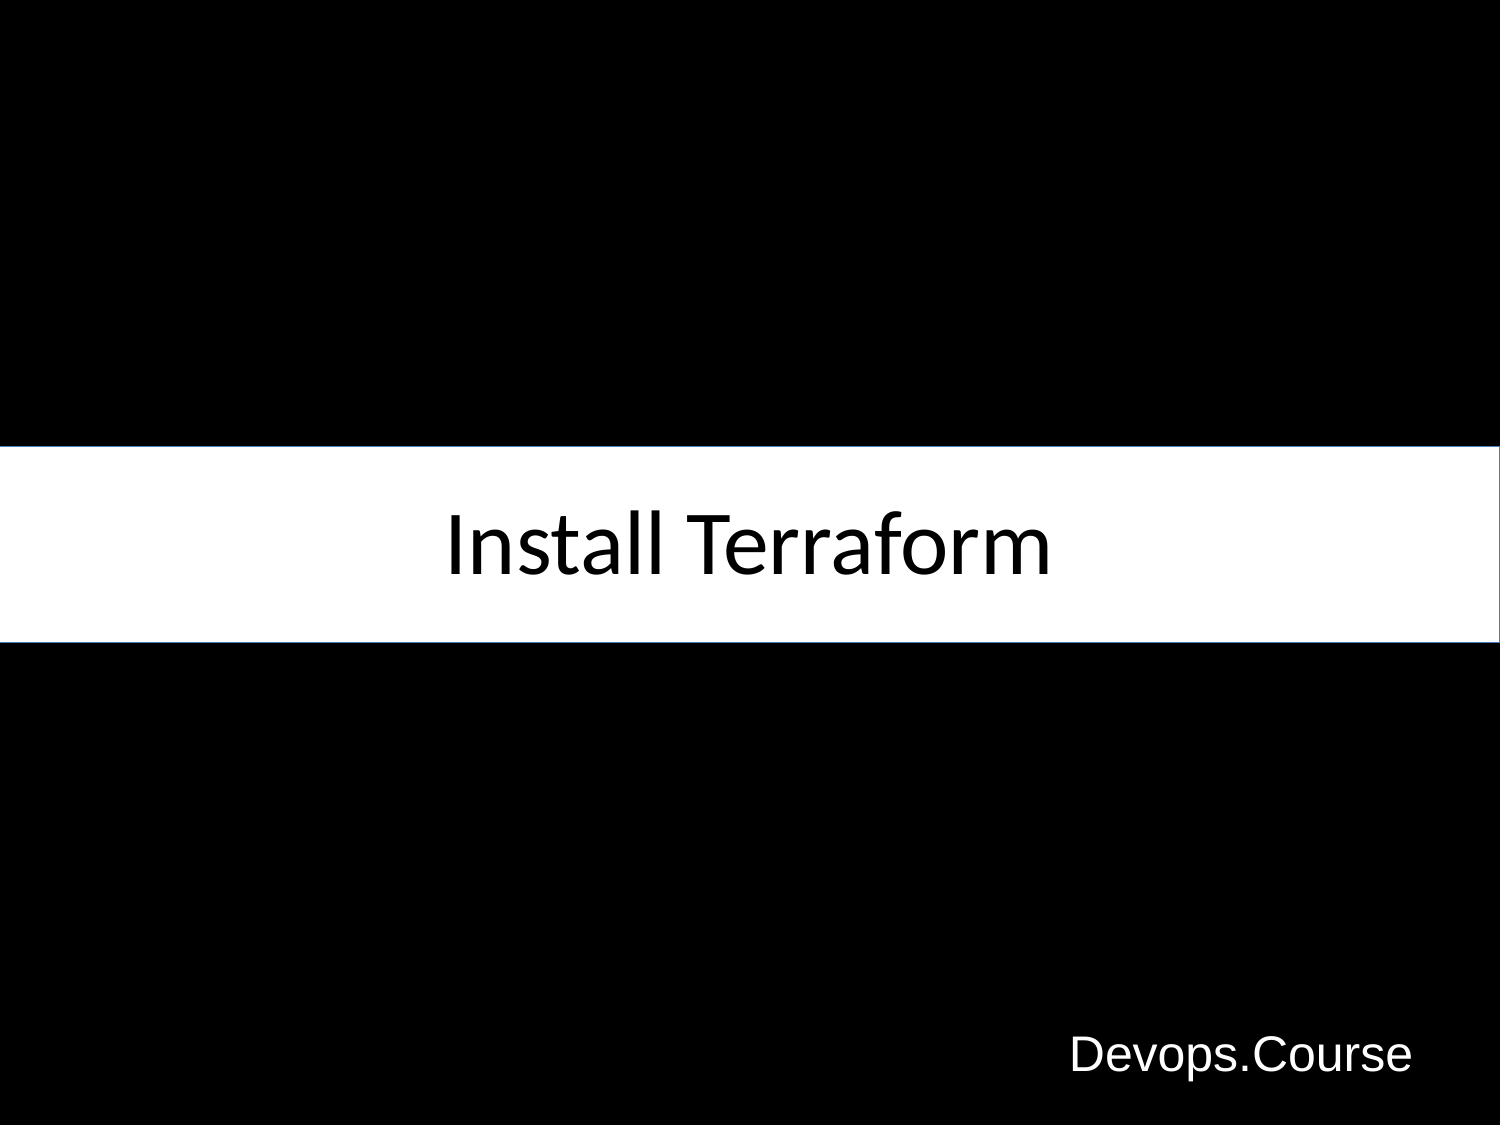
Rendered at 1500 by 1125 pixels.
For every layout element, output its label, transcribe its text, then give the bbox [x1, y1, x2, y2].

title Install Terraform [74, 443, 1426, 632]
text_box [0, 446, 1500, 643]
text_box Devops.Course [991, 1013, 1491, 1101]
